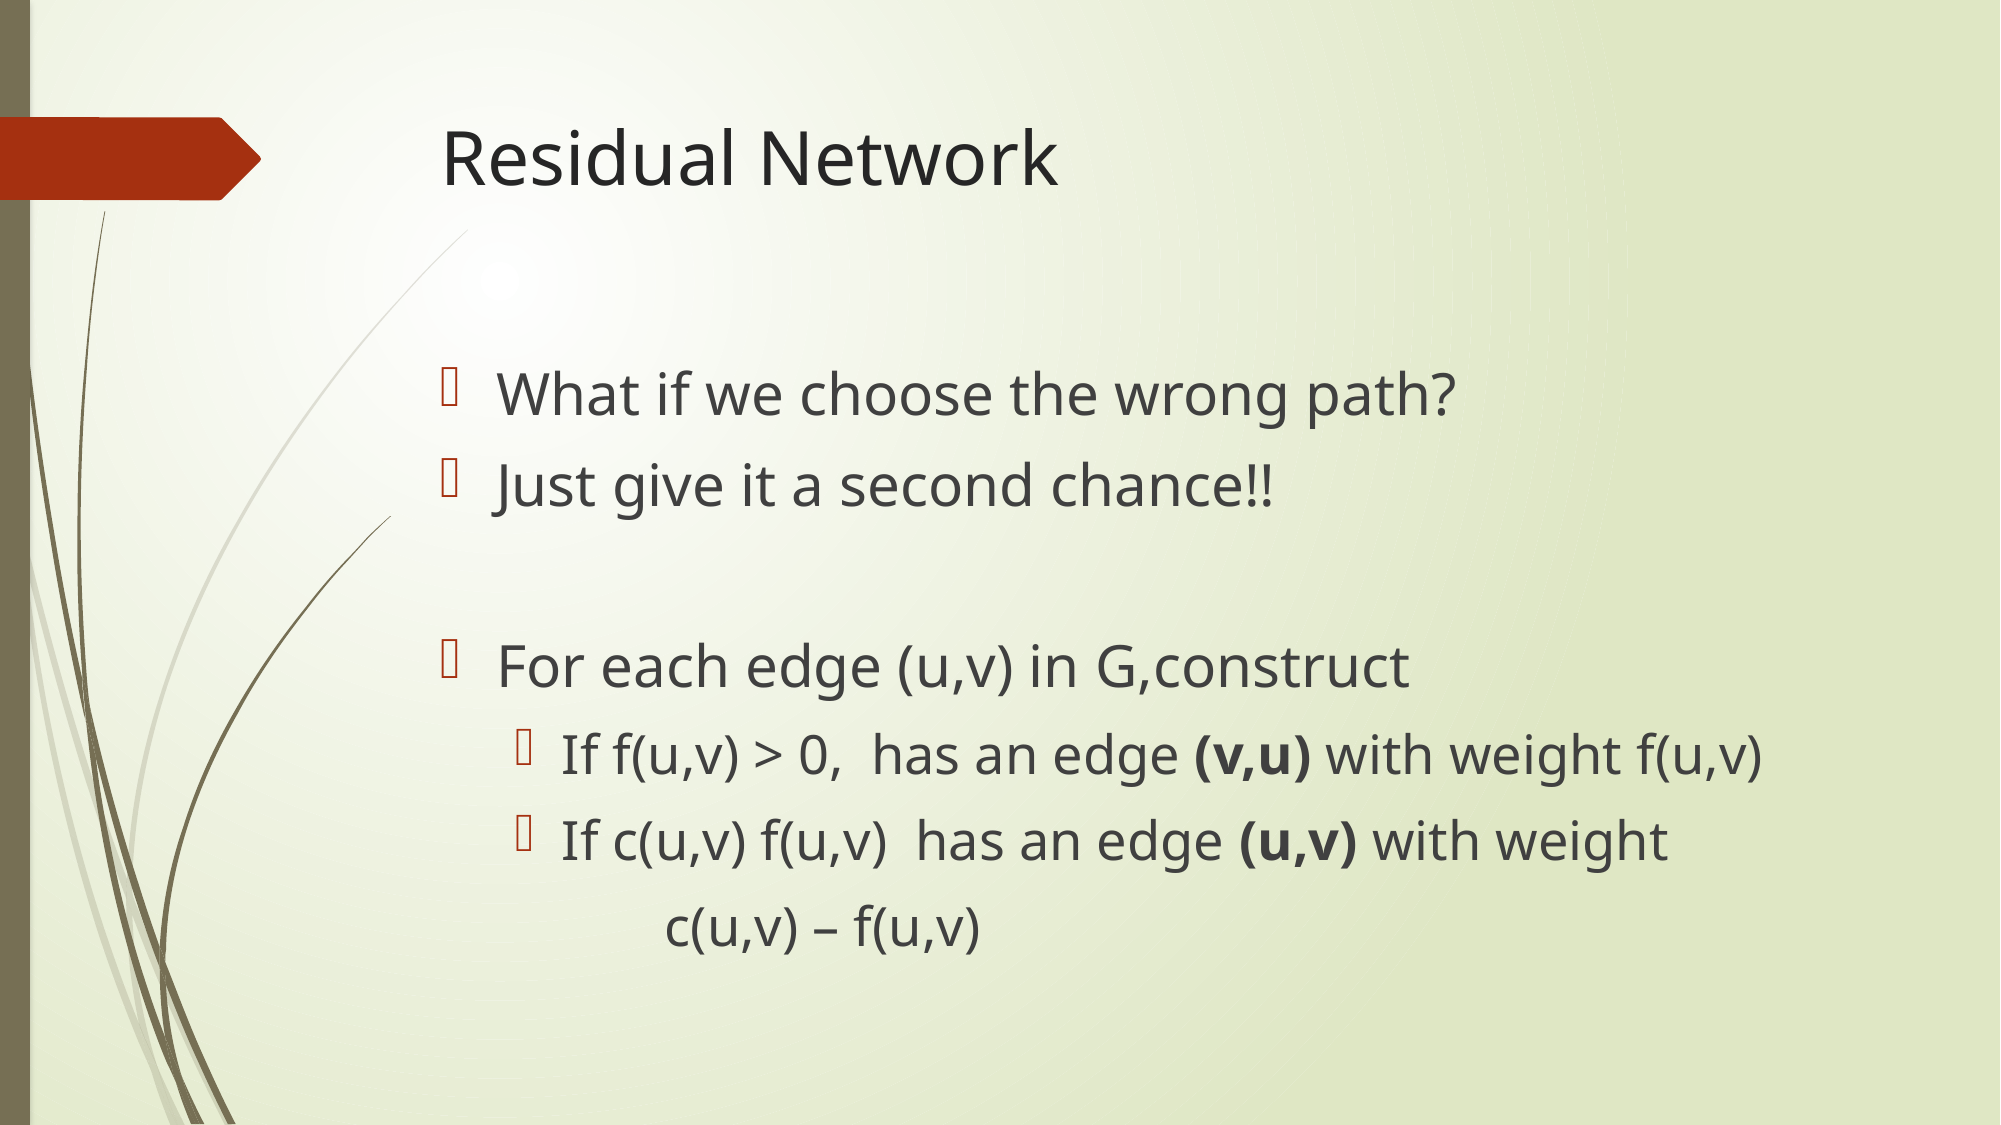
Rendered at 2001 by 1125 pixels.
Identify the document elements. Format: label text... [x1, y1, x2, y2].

title Residual Network [425, 102, 1888, 313]
